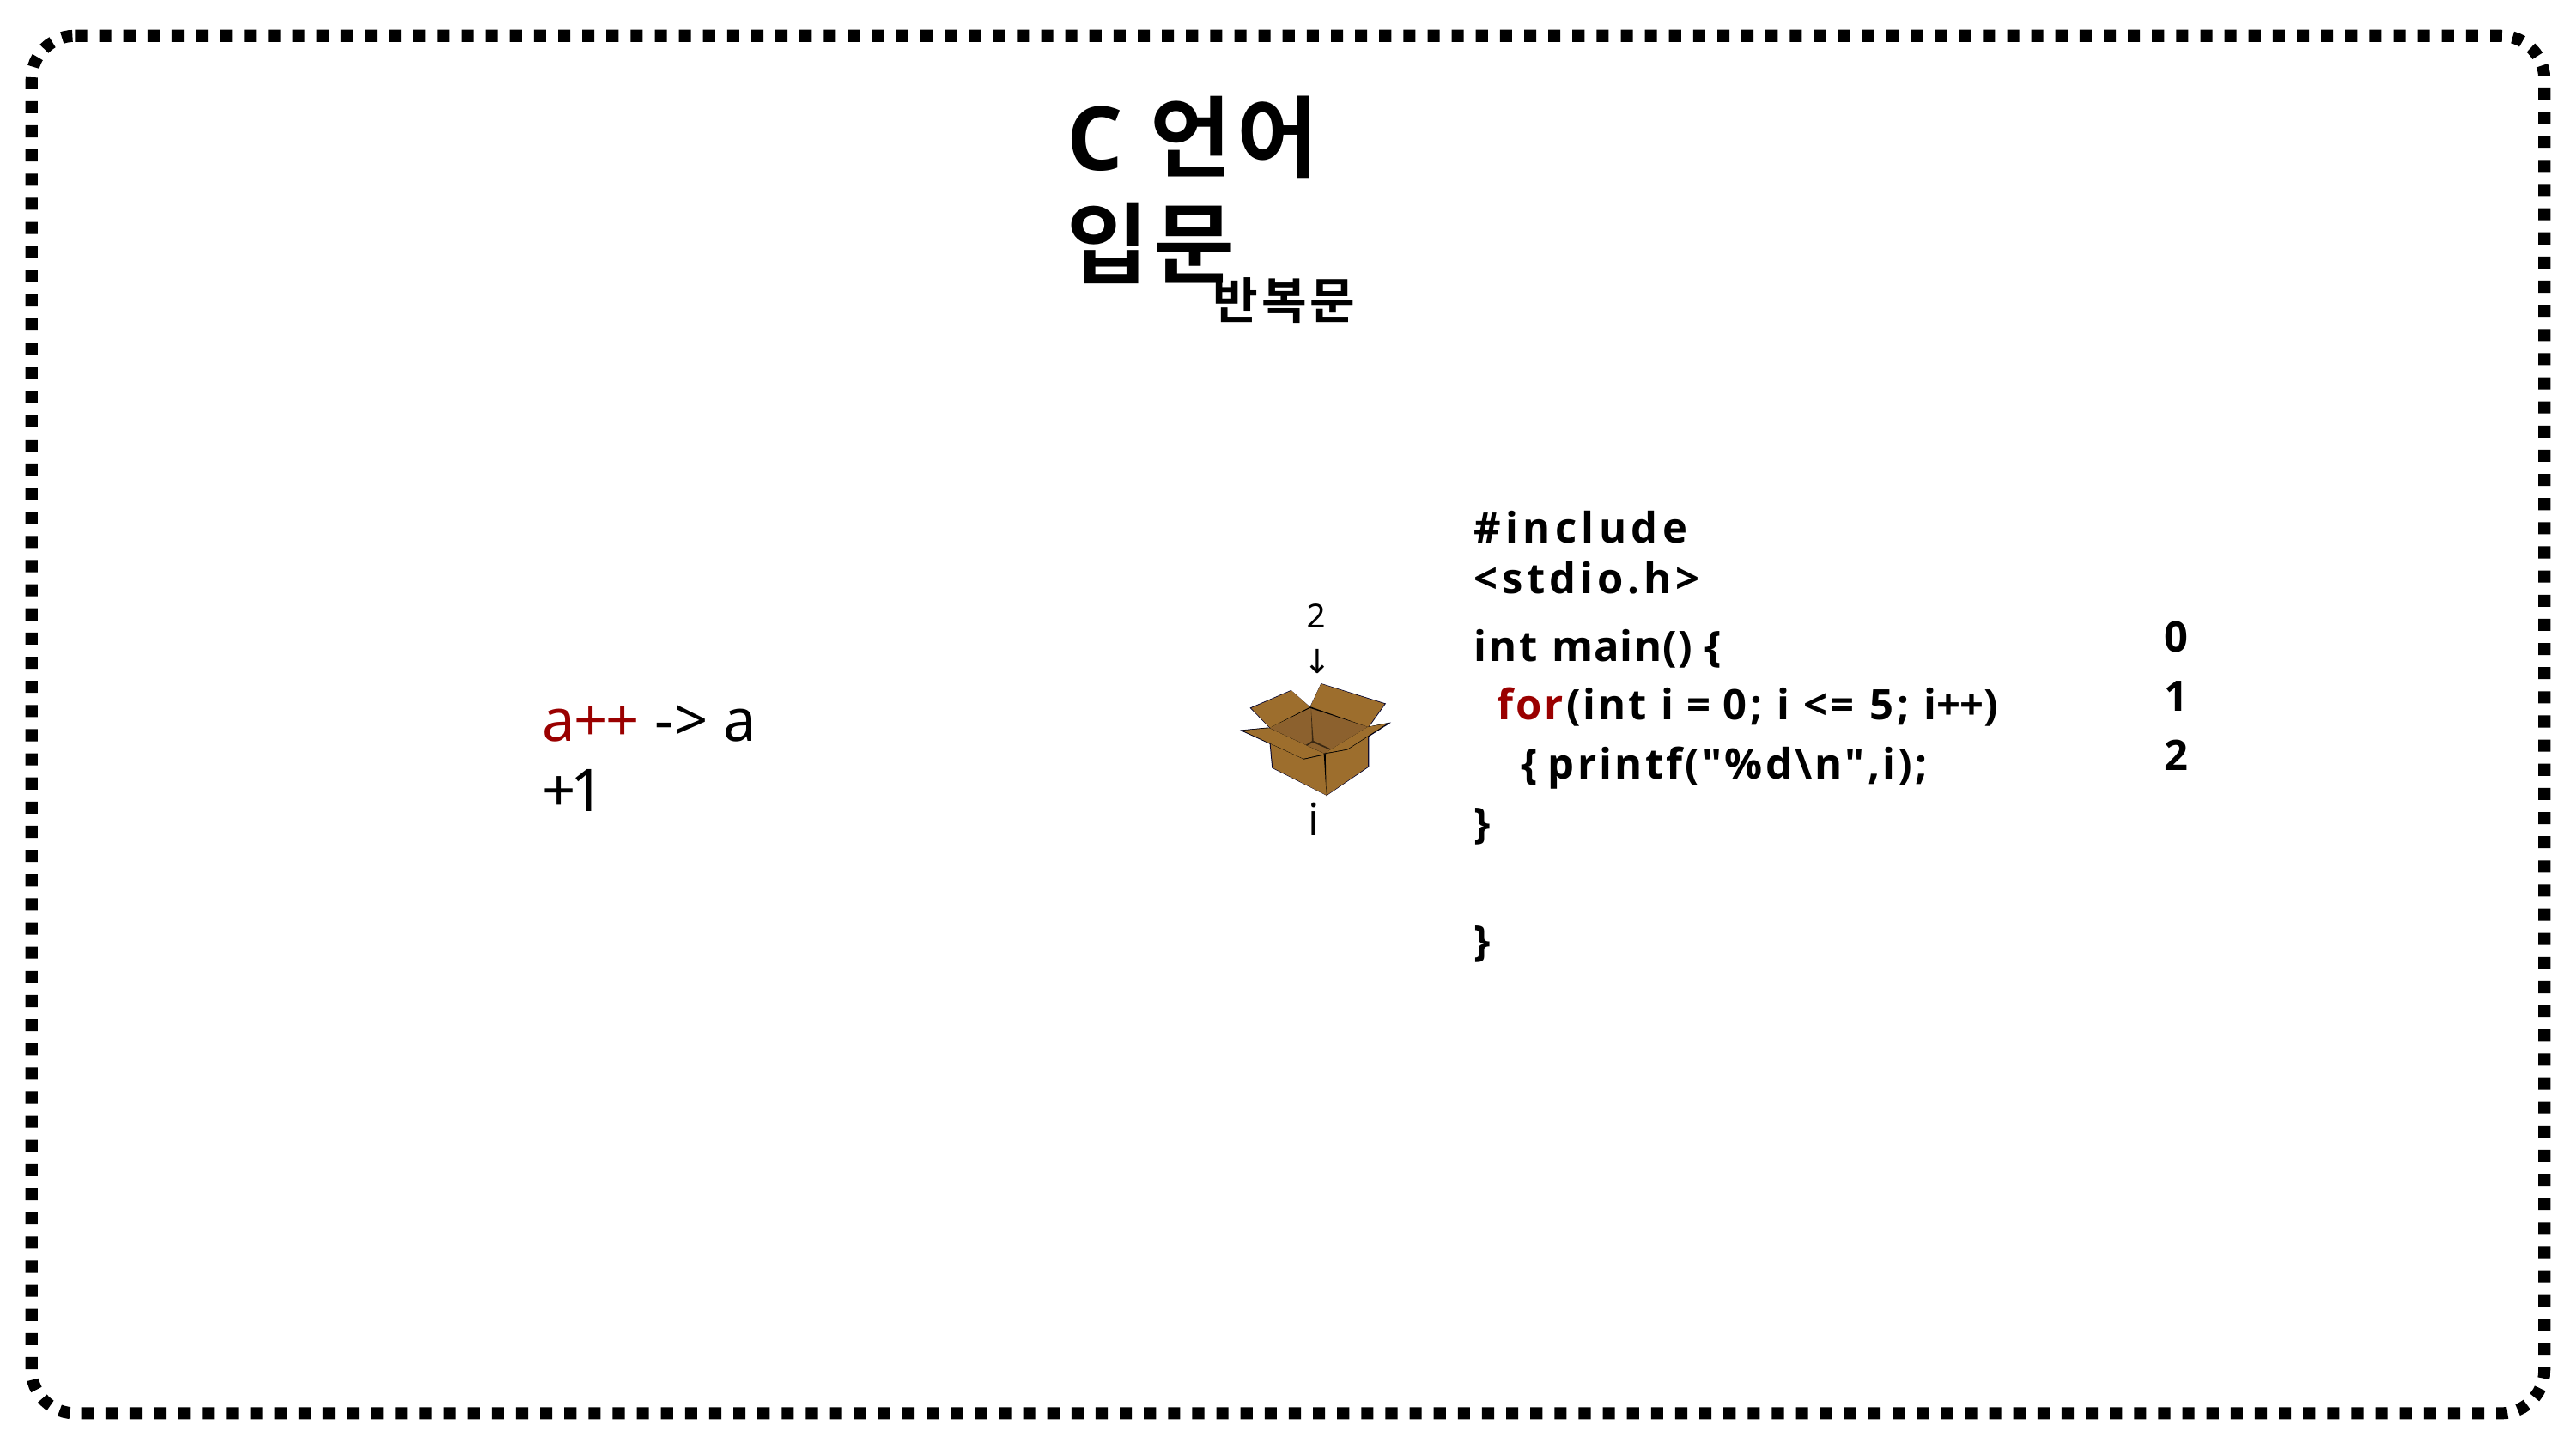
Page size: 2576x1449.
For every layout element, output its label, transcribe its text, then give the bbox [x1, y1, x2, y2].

text_box a++ -> a +1 [540, 680, 829, 824]
title C언어 입문 [1065, 80, 1511, 324]
text_box 2 ↓ [1301, 586, 1330, 681]
text_box int main() { for(int i = 0; i <= 5; i++){ printf("%d\n",i); } [1472, 609, 2008, 846]
text_box 0 1 2 [2162, 599, 2198, 779]
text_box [1239, 682, 1392, 797]
text_box #include <stdio.h> [1472, 499, 1902, 603]
text_box i [1306, 803, 1326, 845]
text_box } [1472, 912, 1497, 965]
text_box 반복문 [1211, 267, 1364, 329]
